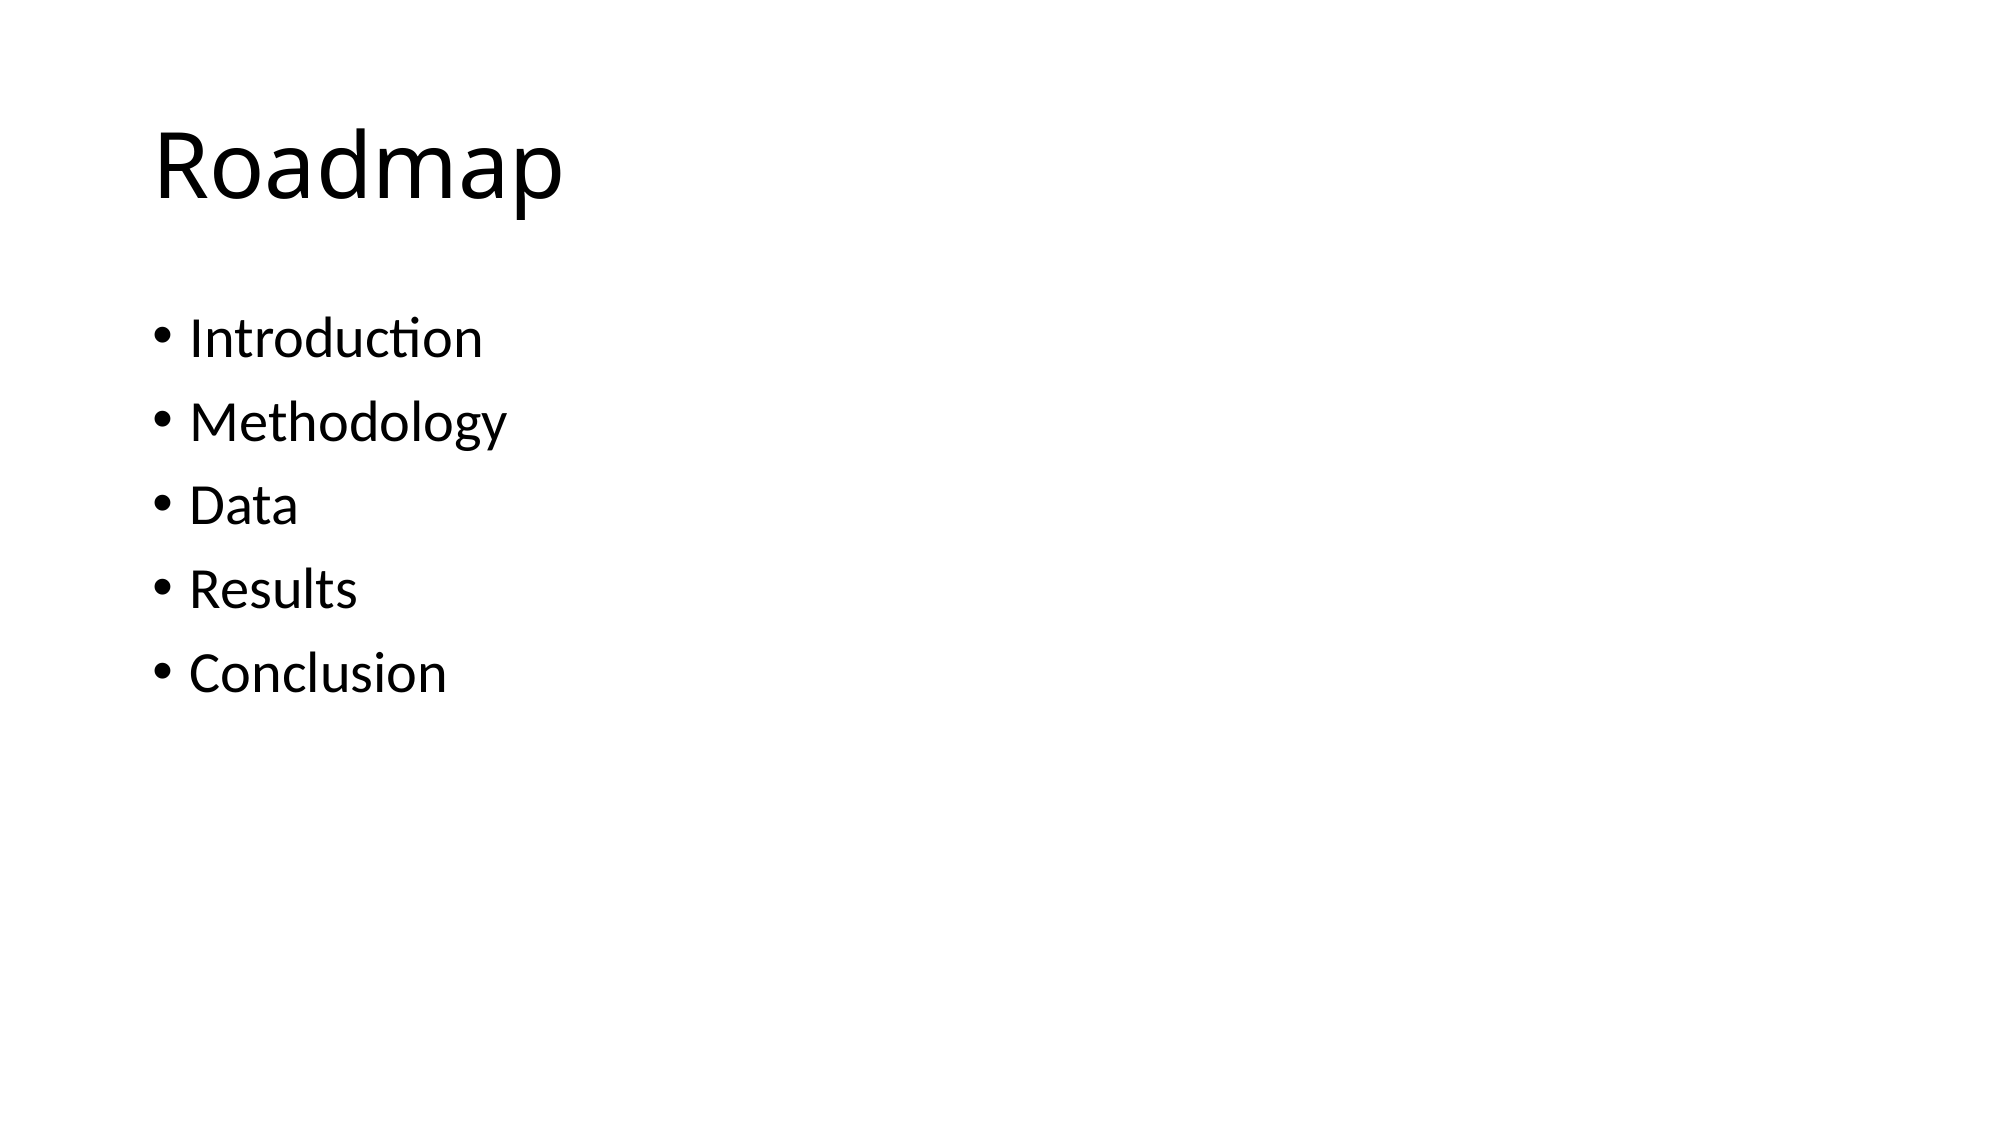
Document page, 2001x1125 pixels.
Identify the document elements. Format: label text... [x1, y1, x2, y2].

list Introduction Methodology Data Results Conclusion [137, 299, 1863, 1014]
title Roadmap [137, 59, 1863, 278]
